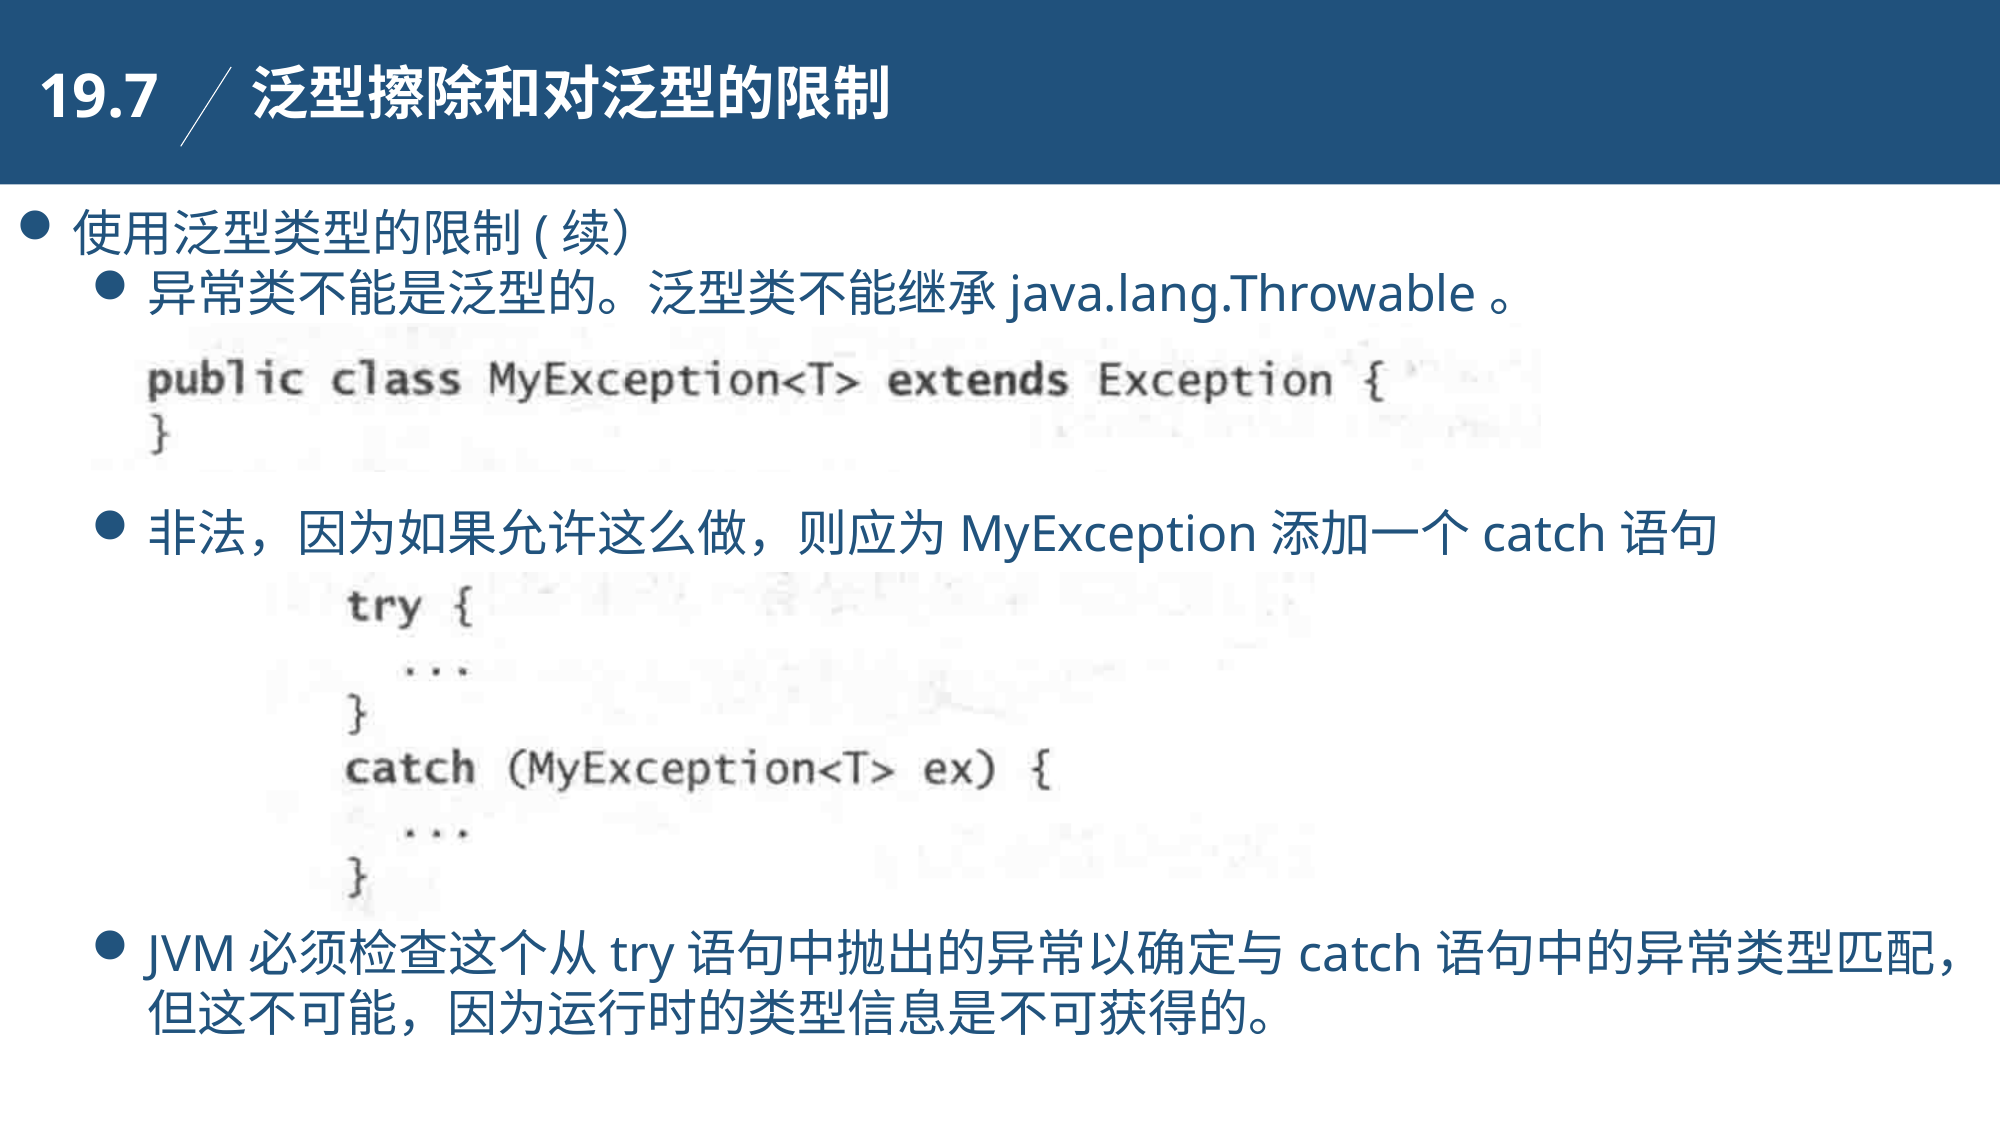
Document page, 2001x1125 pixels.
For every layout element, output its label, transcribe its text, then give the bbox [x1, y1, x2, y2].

list 泛型擦除和对泛型的限制 [235, 57, 1449, 139]
list 19.7 [23, 57, 200, 139]
text_box 使用泛型类型的限制(续） 异常类不能是泛型的。泛型类不能继承java.lang.Throwable。 非法，因为如果允许这么做，则应为MyException添加一个catch语句 JVM必须检查这个从try语句中抛出的异常以确定与catch语句中的异常类型匹配，但这不可能，因为运行时的类型信息是不可获得的。 [1, 194, 1999, 1050]
picture [90, 323, 1541, 472]
picture [266, 572, 1315, 921]
